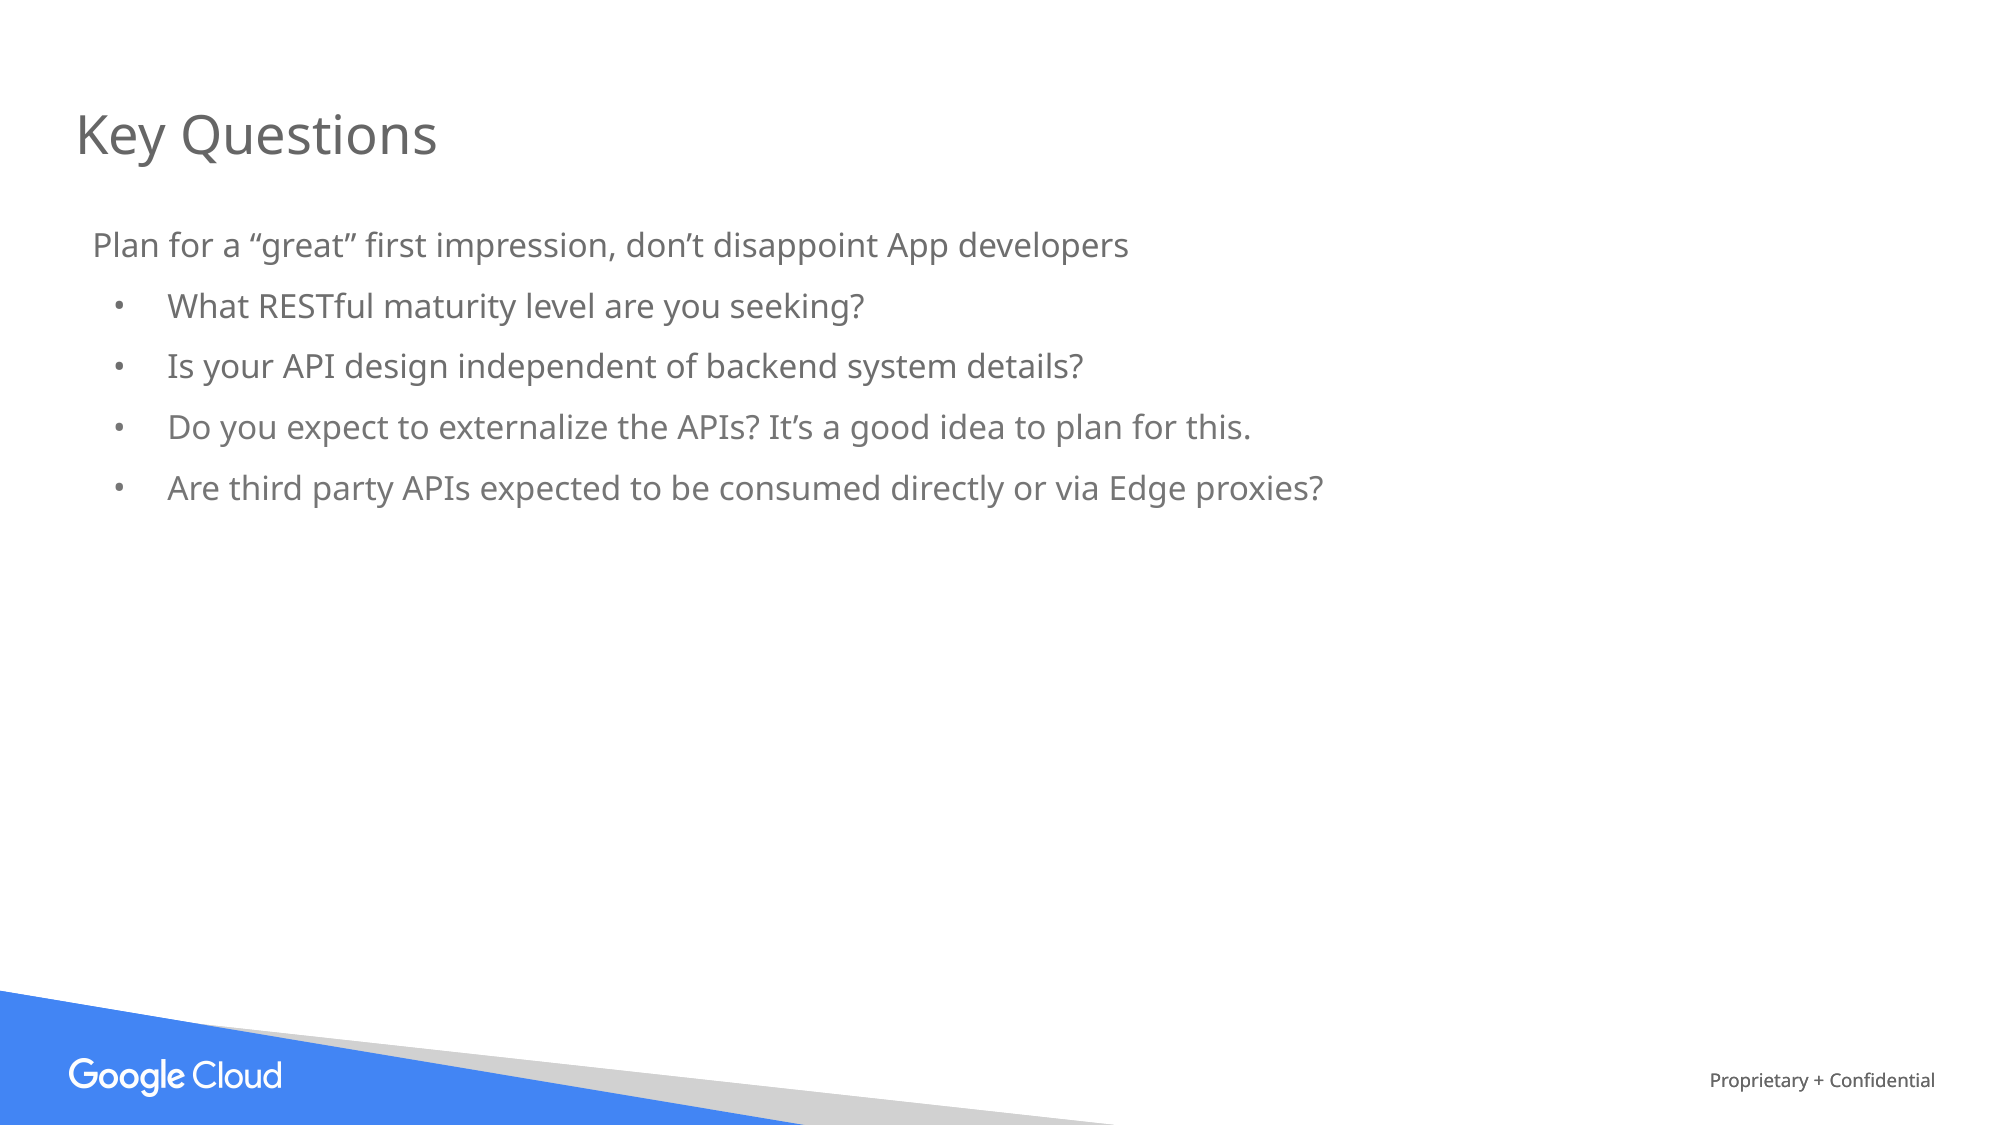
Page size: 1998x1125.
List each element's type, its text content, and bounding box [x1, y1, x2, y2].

text_box Key Questions [60, 85, 1146, 210]
picture [69, 1058, 281, 1097]
list Plan for a “great” first impression, don’t disappoint App developers What RESTful maturity level are you seeking? Is your API design independent of backend system details? Do you expect to externalize the APIs? It’s a good idea to plan for this. Are third party APIs expected to be consumed directly or via Edge proxies? [72, 204, 1915, 999]
